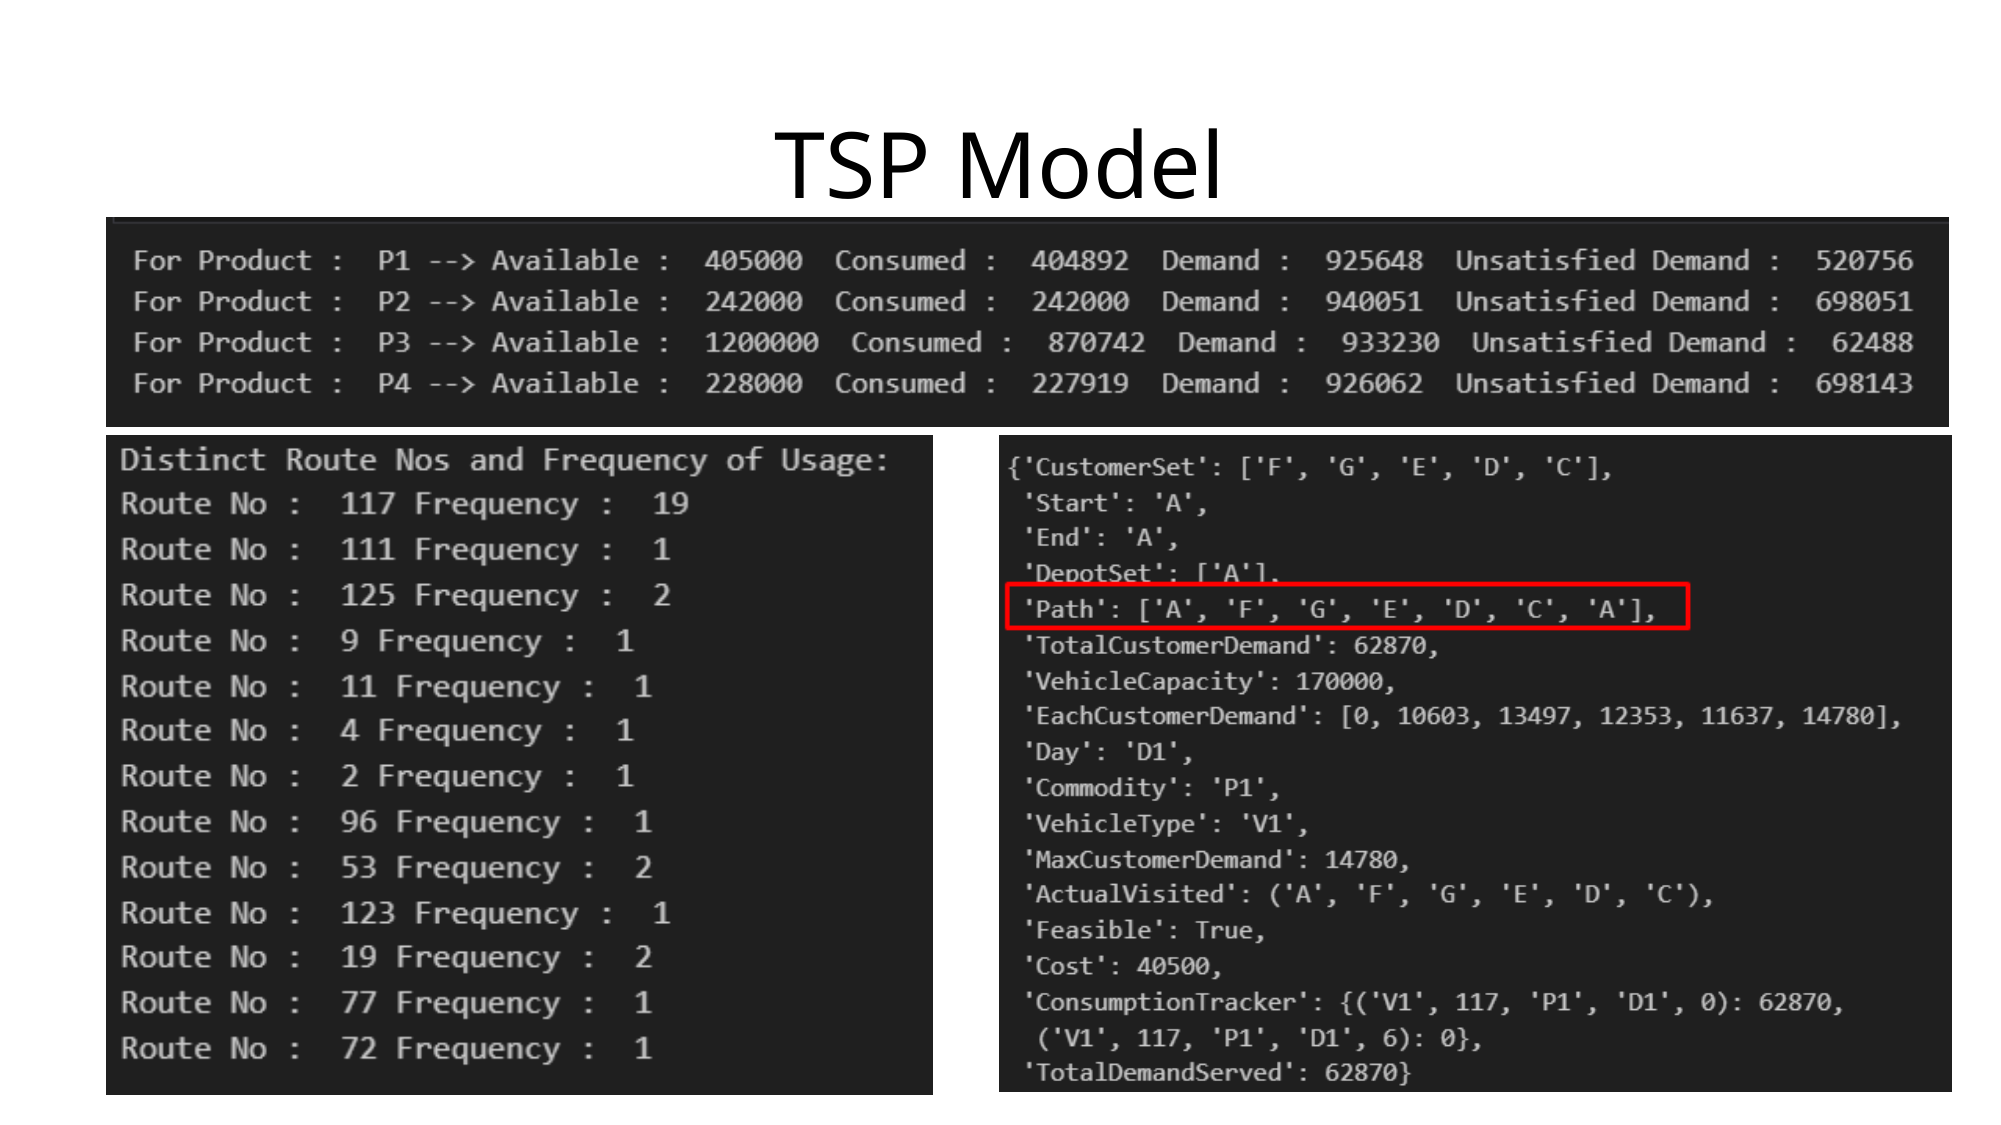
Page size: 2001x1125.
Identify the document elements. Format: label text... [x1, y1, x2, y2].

title TSP Model [137, 59, 1863, 217]
picture [106, 435, 933, 1095]
picture [999, 435, 1952, 1092]
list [106, 217, 1949, 427]
